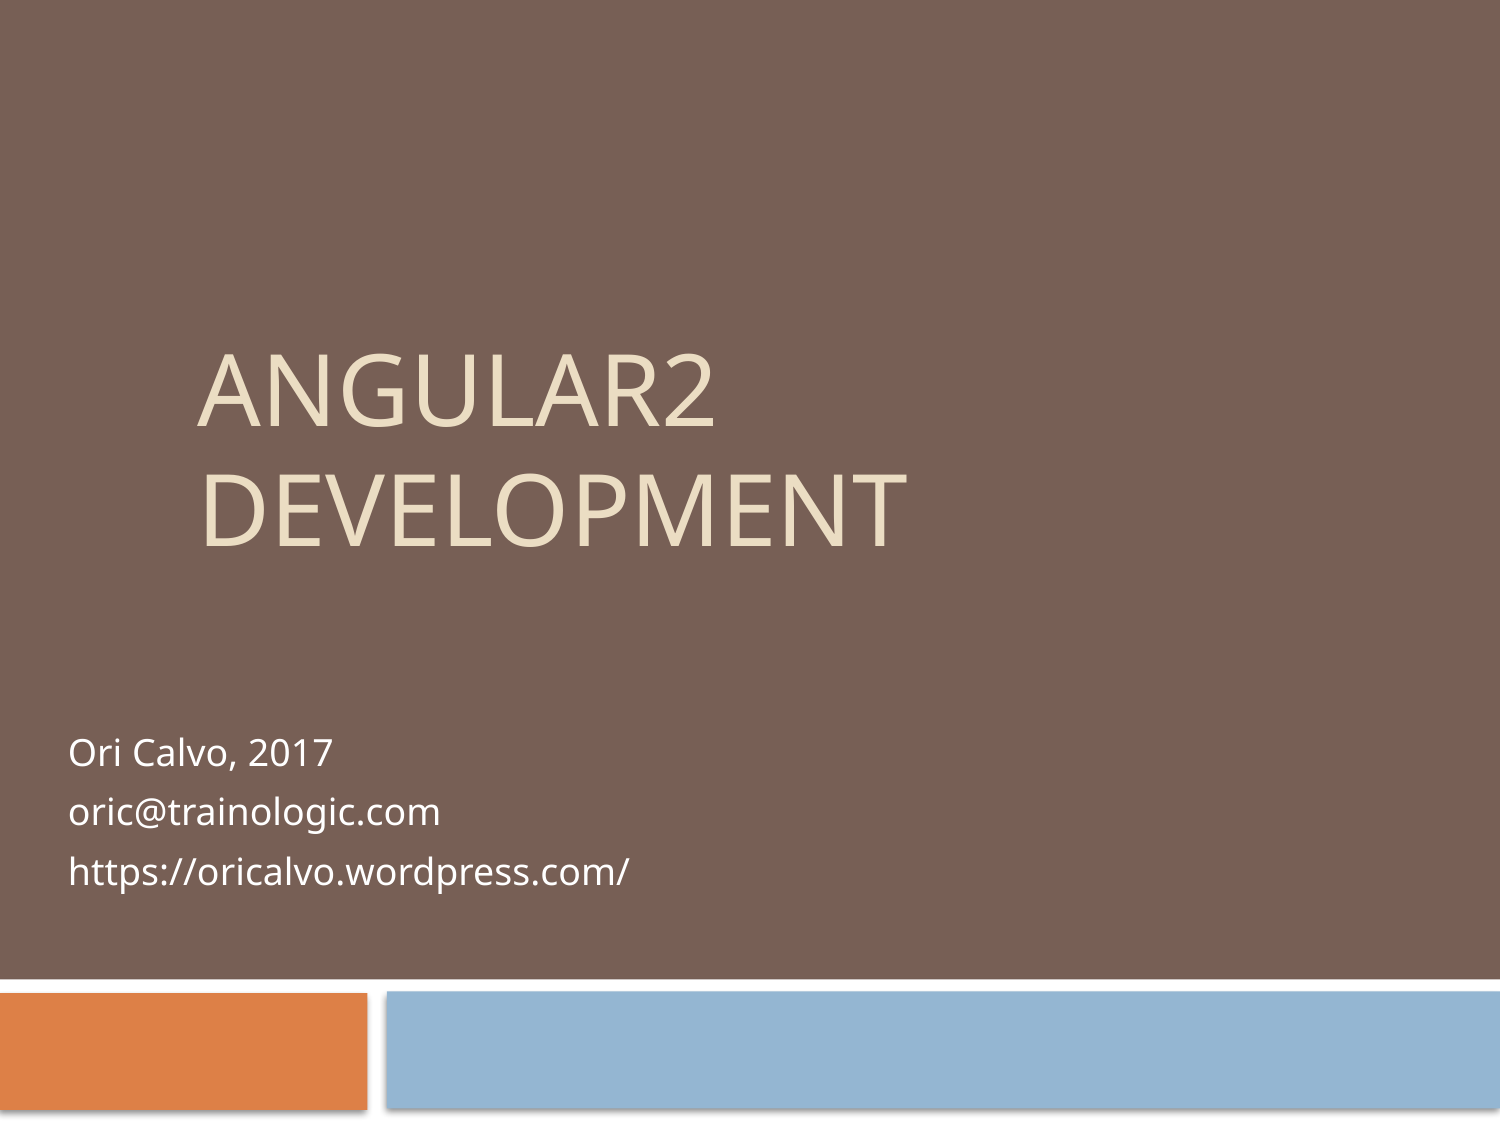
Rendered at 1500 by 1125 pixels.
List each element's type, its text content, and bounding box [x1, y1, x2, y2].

title Angular2 development [183, 78, 1424, 575]
subtitle Ori Calvo, 2017 oric@trainologic.com https://oricalvo.wordpress.com/ [53, 633, 1104, 988]
